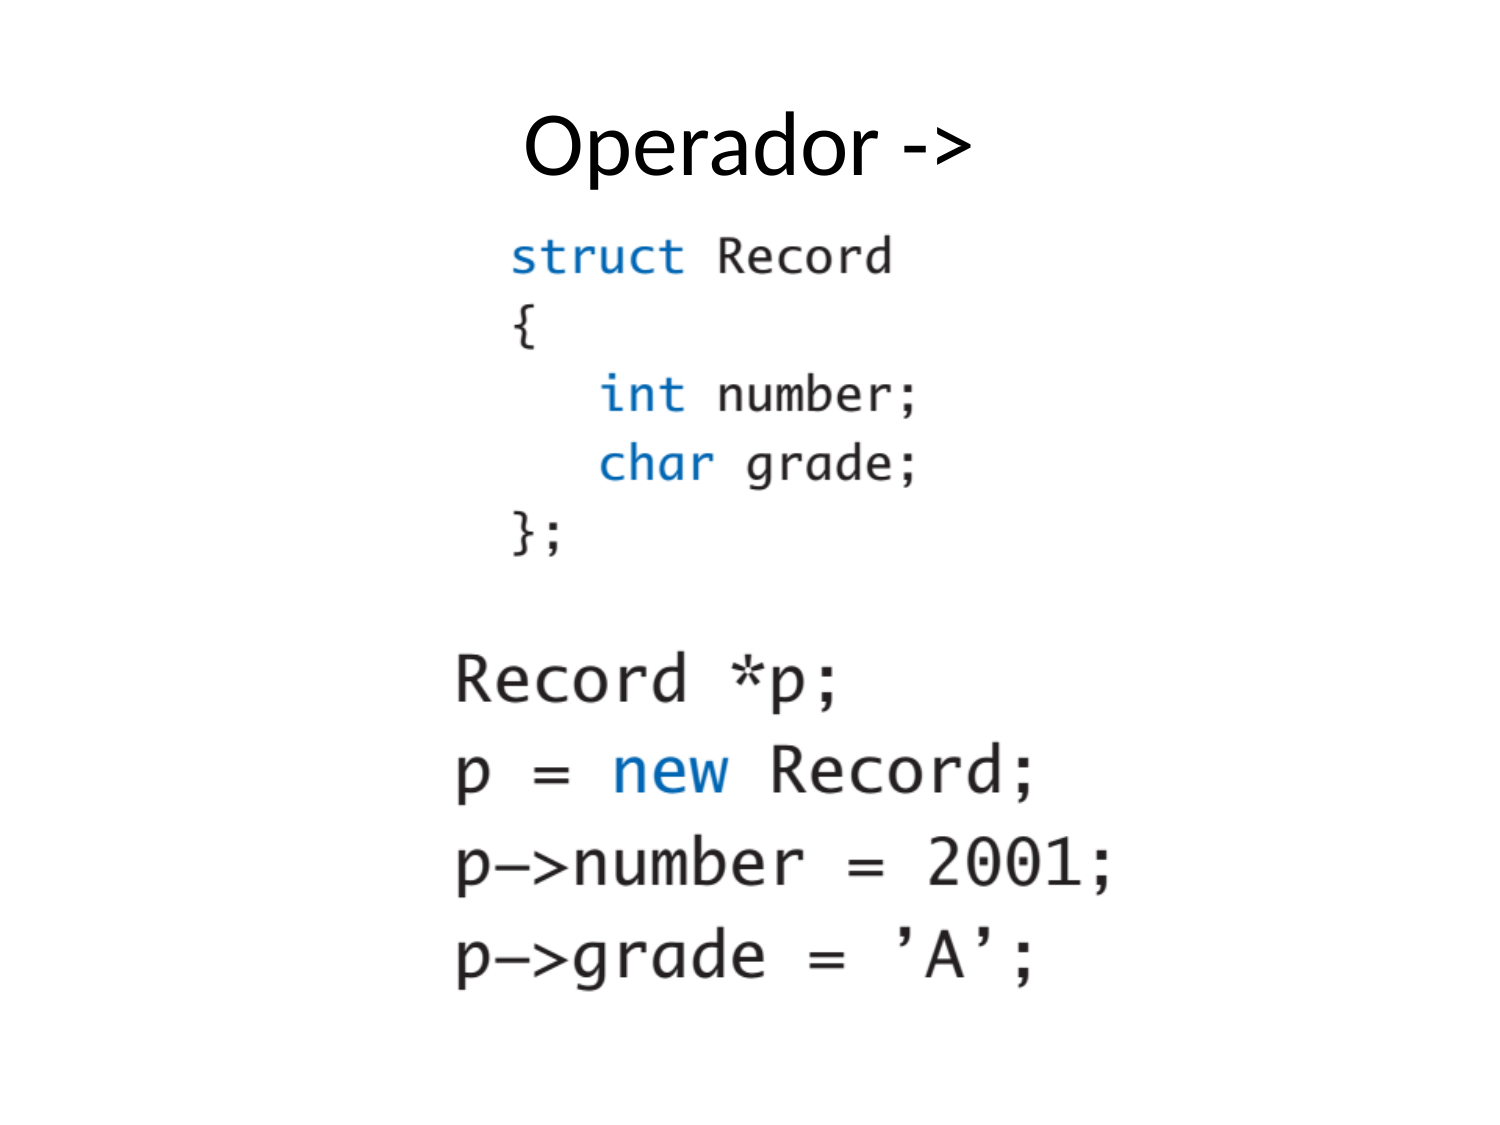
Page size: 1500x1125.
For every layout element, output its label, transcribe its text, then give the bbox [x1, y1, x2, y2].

title Operador -> [75, 45, 1425, 233]
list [501, 231, 943, 582]
picture [430, 633, 1127, 1012]
